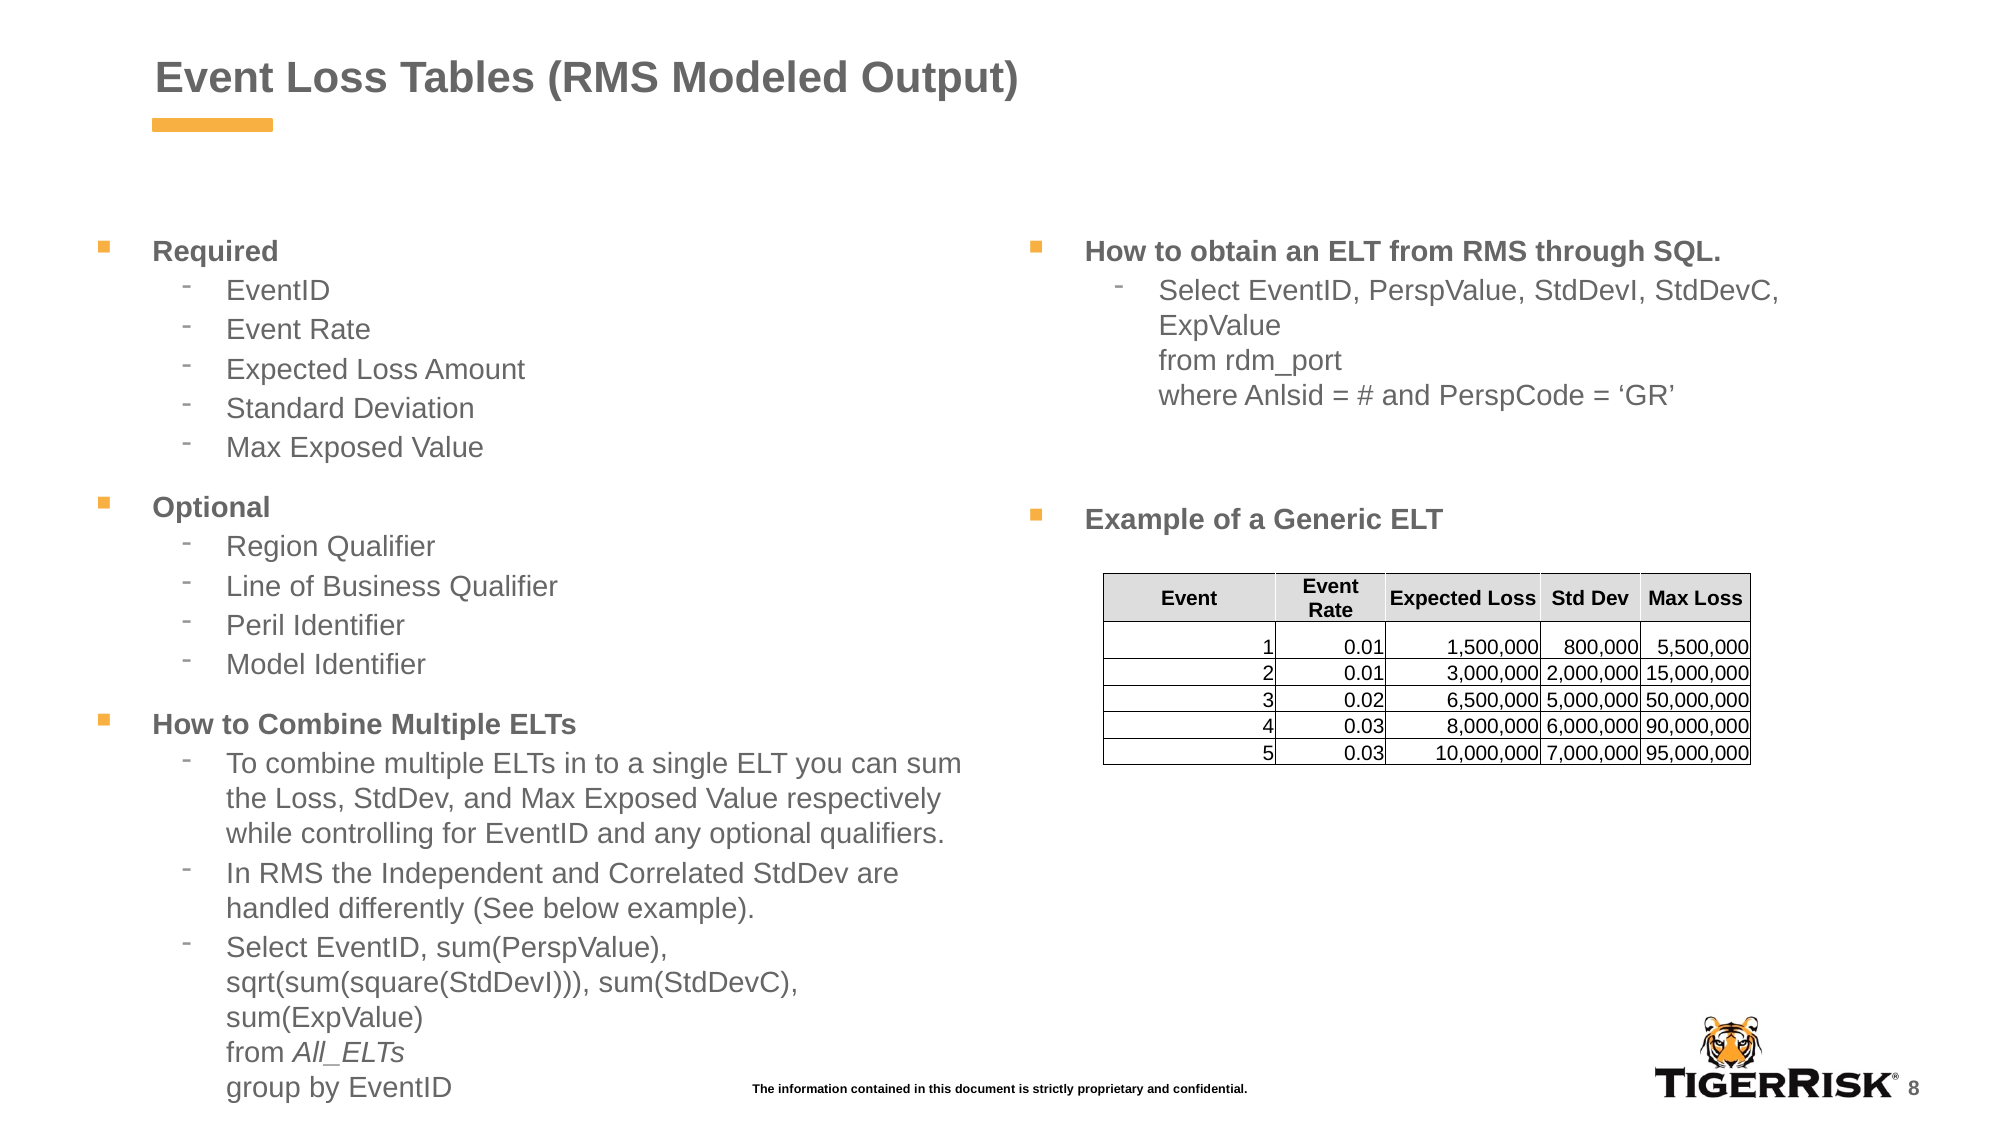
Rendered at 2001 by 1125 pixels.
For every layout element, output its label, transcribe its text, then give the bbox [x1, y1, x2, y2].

table_cell 4 [1104, 712, 1275, 738]
picture [1651, 1009, 1902, 1098]
table_cell 0.03 [1276, 739, 1385, 764]
table_cell 0.01 [1276, 622, 1385, 658]
table_cell 3,000,000 [1386, 659, 1540, 685]
table_cell 6,000,000 [1541, 712, 1640, 738]
table_cell 5,000,000 [1541, 686, 1640, 711]
table_cell 2 [1104, 659, 1275, 685]
table_cell 0.01 [1276, 659, 1385, 685]
table_cell 0.02 [1276, 686, 1385, 711]
table_cell 10,000,000 [1386, 739, 1540, 764]
table_header Expected Loss [1386, 574, 1540, 621]
title Event Loss Tables (RMS Modeled Output) [139, 41, 1751, 111]
table_cell 1,500,000 [1386, 622, 1540, 658]
table_cell 95,000,000 [1641, 739, 1750, 764]
table_cell 2,000,000 [1541, 659, 1640, 685]
table_cell 5,500,000 [1641, 622, 1750, 658]
table_cell 15,000,000 [1641, 659, 1750, 685]
list Required EventID Event Rate Expected Loss Amount Standard Deviation Max Exposed Value Optional Region Qualifier Line of Business Qualifier Peril Identifier Model Identifier How to Combine Multiple ELTs To combine multiple ELTs in to a single ELT you can sum the Loss, StdDev, and Max Exposed Value respectively while controlling for EventID and any optional qualifiers. In RMS the Independent and Correlated StdDev are handled differently (See below example). Select EventID, sum(PerspValue), sqrt(sum(square(StdDevI))), sum(StdDevC), sum(ExpValue) from All_ELTs group by EventID [81, 224, 1014, 923]
table_cell 90,000,000 [1641, 712, 1750, 738]
table_cell 3 [1104, 686, 1275, 711]
table_cell 50,000,000 [1641, 686, 1750, 711]
list How to obtain an ELT from RMS through SQL. Select EventID, PerspValue, StdDevI, StdDevC, ExpValue from rdm_port where Anlsid = # and PerspCode = ‘GR’ Example of a Generic ELT [1014, 224, 1913, 923]
table_header Event Rate [1276, 574, 1385, 621]
table_header Max Loss [1641, 574, 1750, 621]
table_header Std Dev [1541, 574, 1640, 621]
table_cell 1 [1104, 622, 1275, 658]
table_cell 0.03 [1276, 712, 1385, 738]
table_cell 5 [1104, 739, 1275, 764]
table_cell 7,000,000 [1541, 739, 1640, 764]
table_cell 6,500,000 [1386, 686, 1540, 711]
table_cell 8,000,000 [1386, 712, 1540, 738]
table_cell 800,000 [1541, 622, 1640, 658]
table_header Event [1104, 574, 1275, 621]
